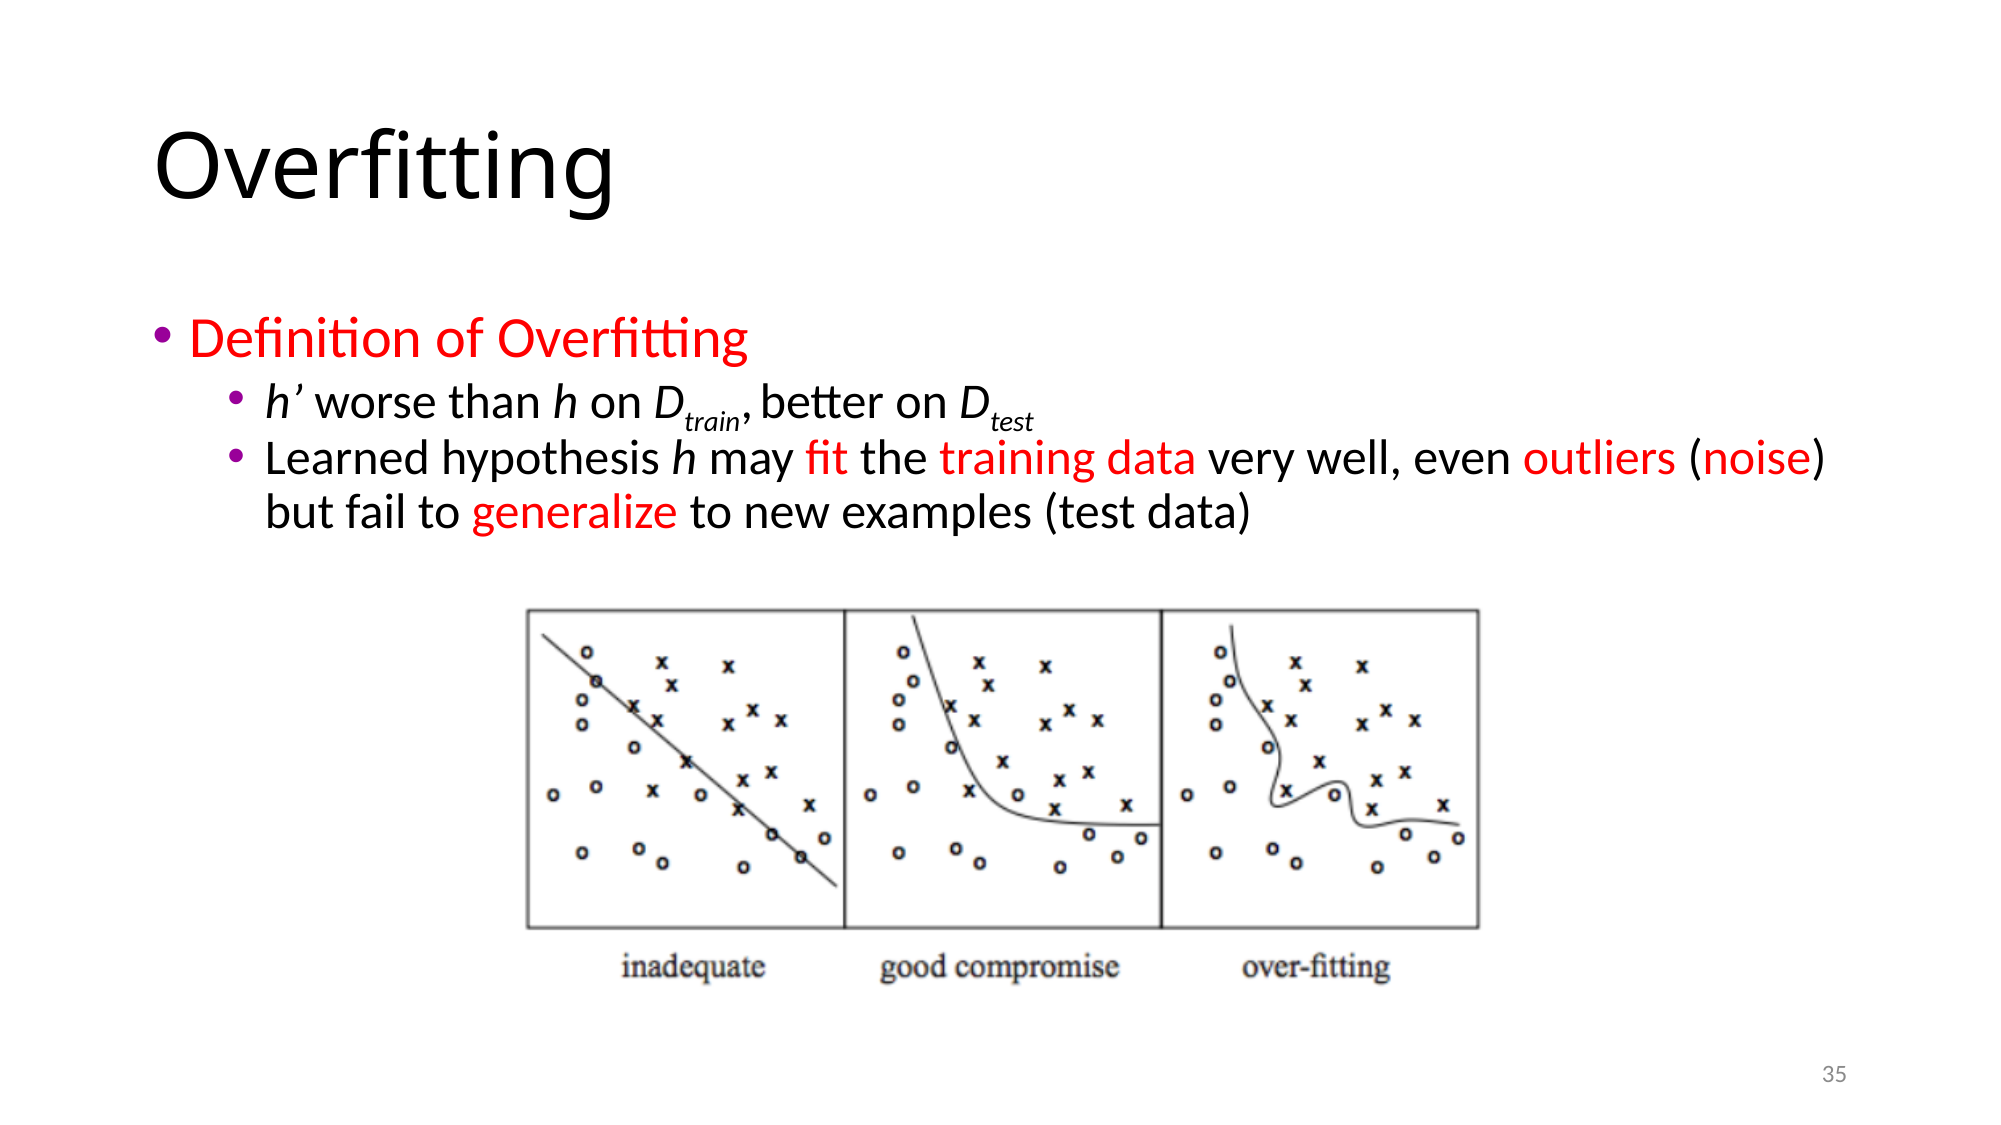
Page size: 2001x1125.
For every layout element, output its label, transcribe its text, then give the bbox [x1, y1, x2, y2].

picture [511, 597, 1489, 993]
slide_number 35 [1412, 1042, 1863, 1103]
title Overfitting [137, 59, 1863, 278]
list Definition of Overfitting h’ worse than h on Dtrain, better on Dtest Learned hypothesis h may fit the training data very well, even outliers (noise) but fail to generalize to new examples (test data) [137, 299, 1863, 1014]
